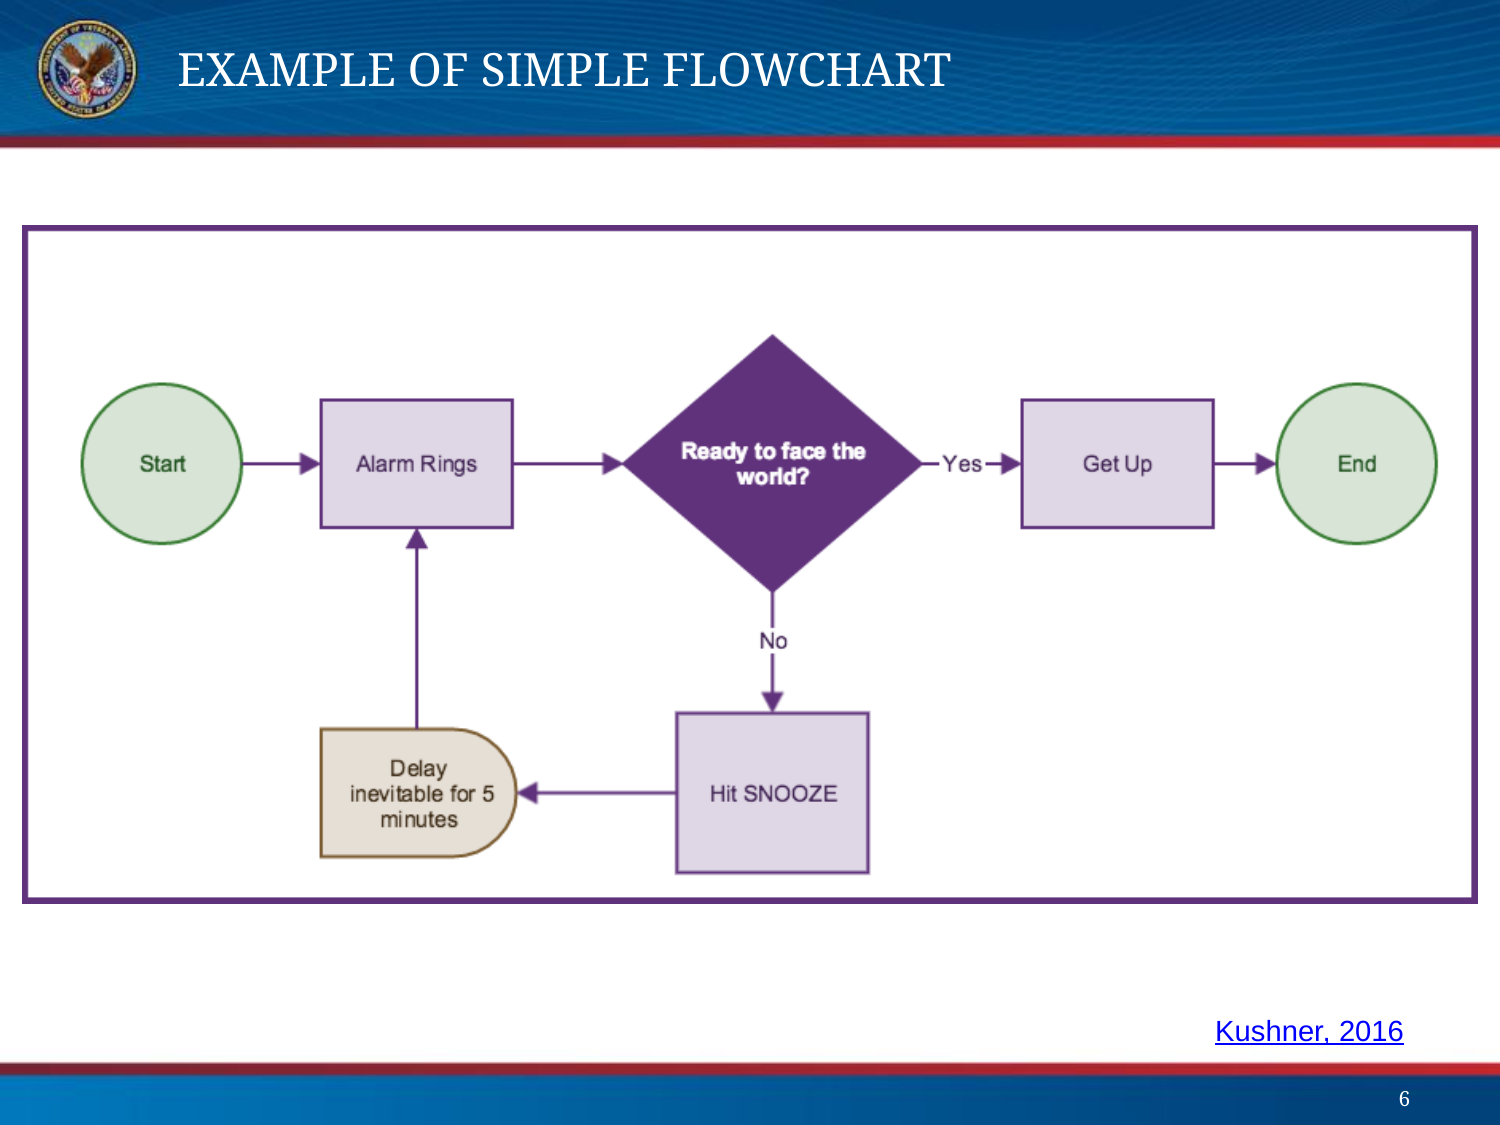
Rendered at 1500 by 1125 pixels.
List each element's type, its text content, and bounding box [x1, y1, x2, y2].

text_box Kushner, 2016 [1194, 1005, 1425, 1055]
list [22, 224, 1478, 904]
title Example of simple Flowchart [162, 12, 1425, 124]
picture [0, 0, 1500, 1125]
slide_number 6 [1074, 1074, 1425, 1125]
